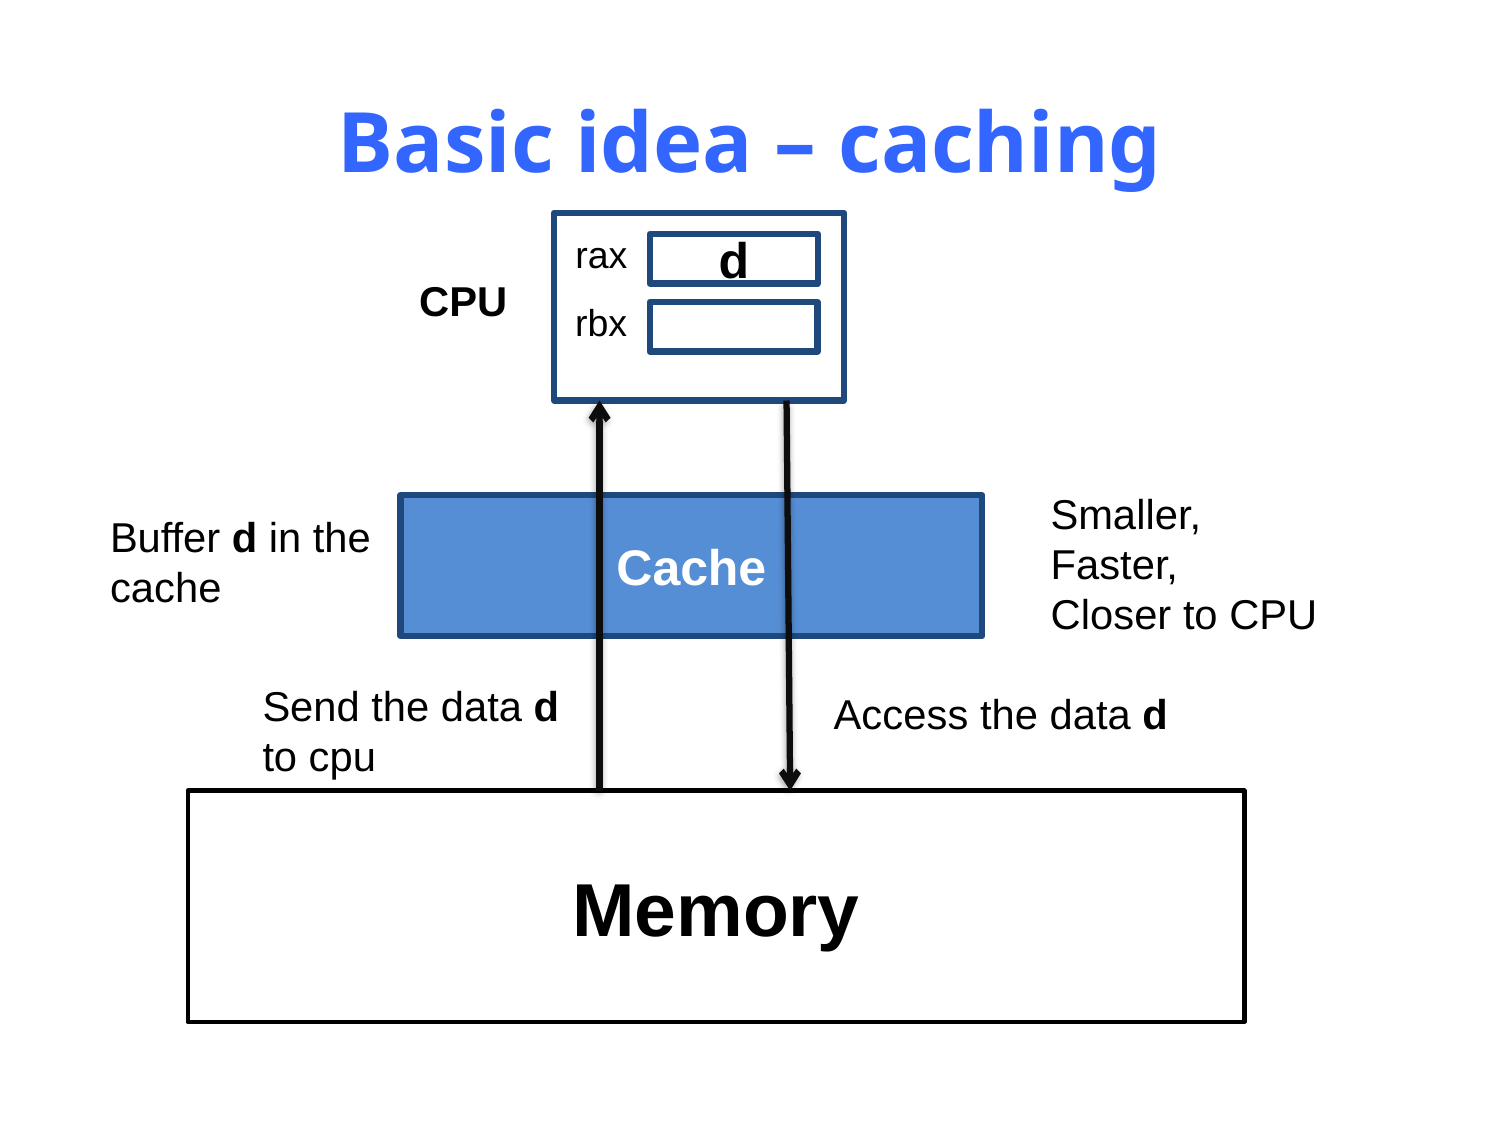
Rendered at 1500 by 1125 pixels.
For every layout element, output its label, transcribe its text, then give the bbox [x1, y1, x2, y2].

text_box Access the data d [819, 680, 1183, 746]
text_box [553, 212, 845, 401]
text_box Send the data d to cpu [247, 672, 575, 788]
text_box CPU [404, 266, 523, 332]
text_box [604, 494, 781, 637]
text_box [786, 400, 791, 791]
text_box Buffer d in the cache [95, 503, 395, 619]
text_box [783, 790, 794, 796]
title Basic idea – caching [75, 45, 1425, 233]
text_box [187, 790, 1245, 1023]
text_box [796, 494, 983, 637]
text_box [400, 494, 595, 637]
text_box Smaller, Faster, Closer to CPU [1035, 480, 1333, 646]
